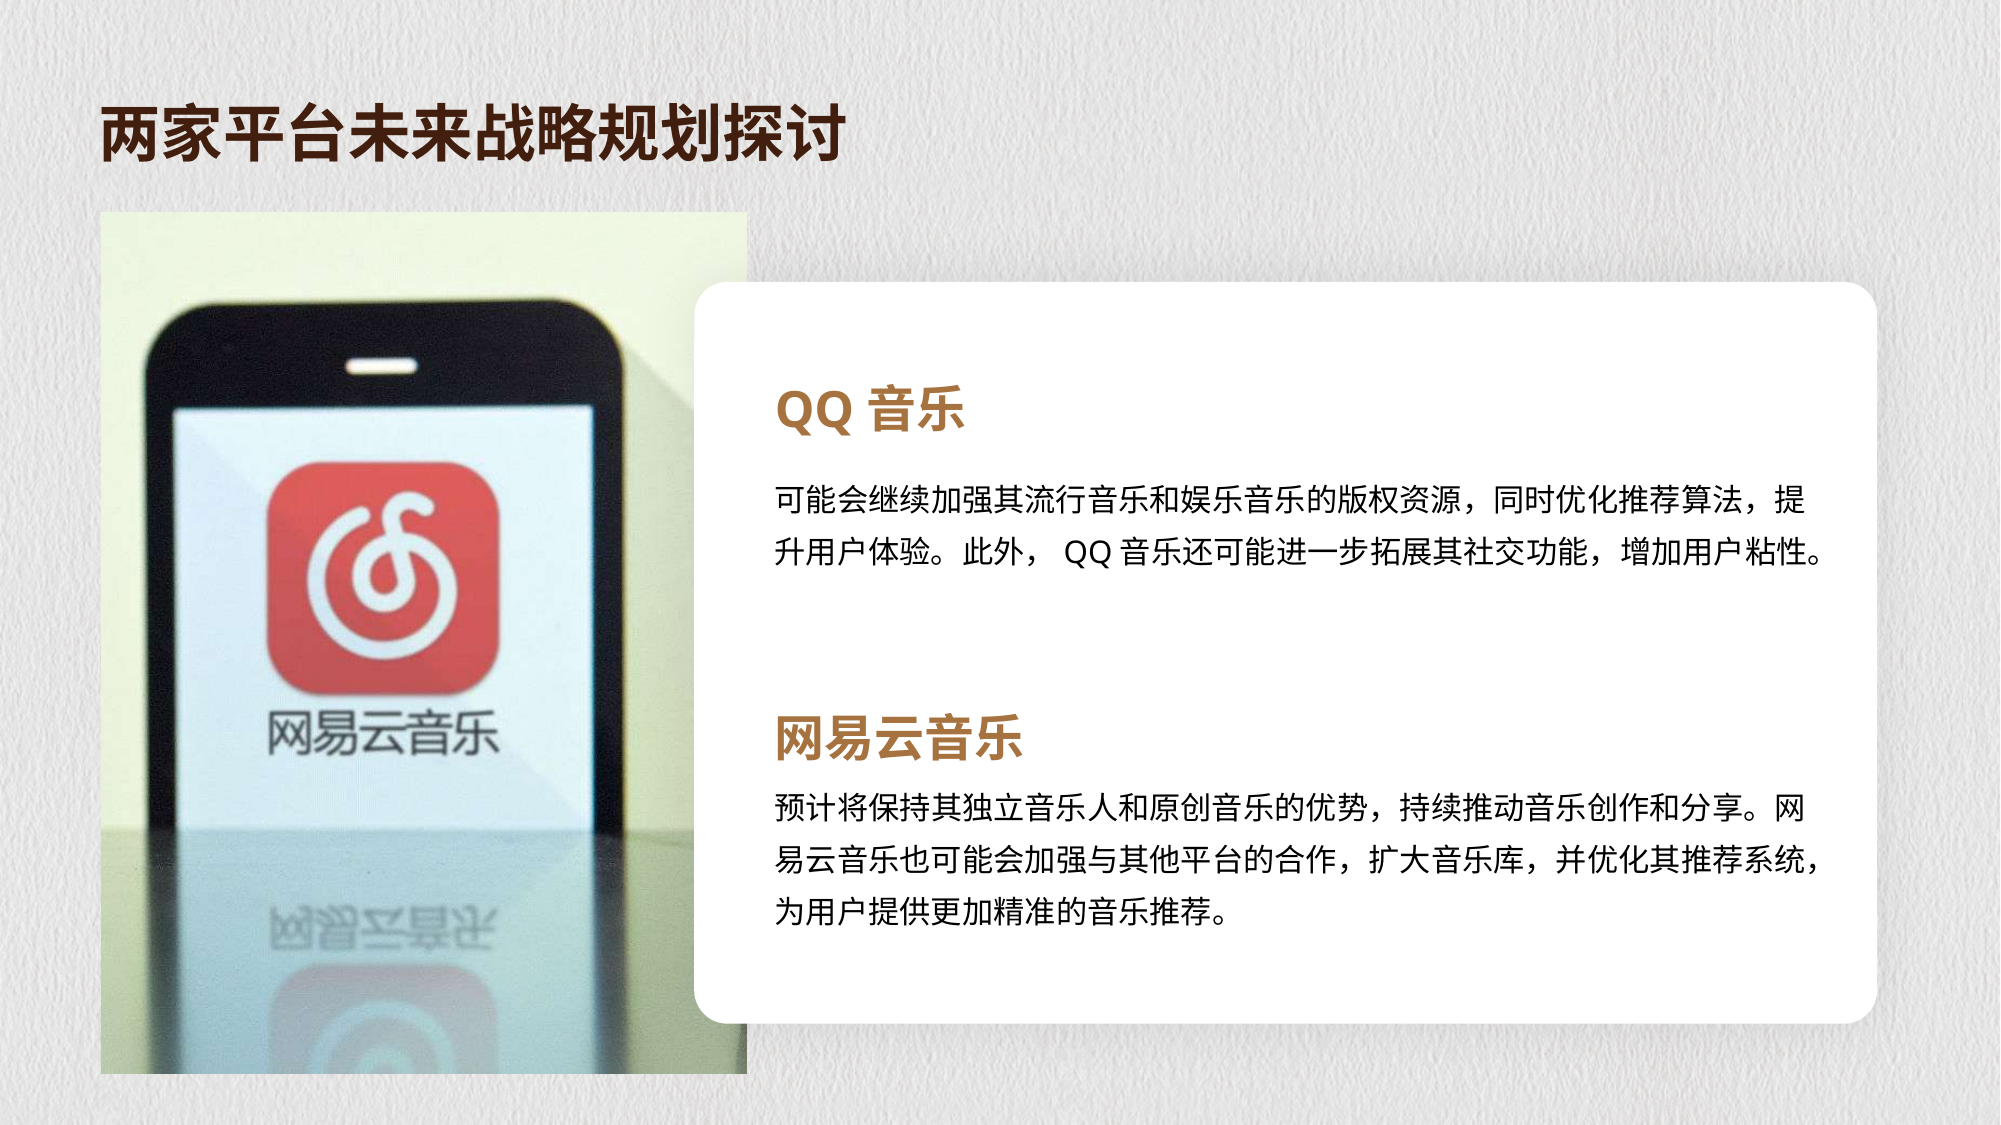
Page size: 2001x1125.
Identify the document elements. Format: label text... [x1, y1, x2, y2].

text_box QQ音乐 [754, 351, 1817, 458]
text_box 两家平台未来战略规划探讨 [78, 43, 1922, 189]
text_box 预计将保持其独立音乐人和原创音乐的优势，持续推动音乐创作和分享。网易云音乐也可能会加强与其他平台的合作，扩大音乐库，并优化其推荐系统，为用户提供更加精准的音乐推荐。 [754, 788, 1817, 962]
text_box 网易云音乐 [754, 681, 1817, 788]
text_box [752, 281, 1878, 1024]
picture [0, 0, 2001, 1125]
text_box 可能会继续加强其流行音乐和娱乐音乐的版权资源，同时优化推荐算法，提升用户体验。此外，QQ音乐还可能进一步拓展其社交功能，增加用户粘性。 [754, 458, 1817, 651]
